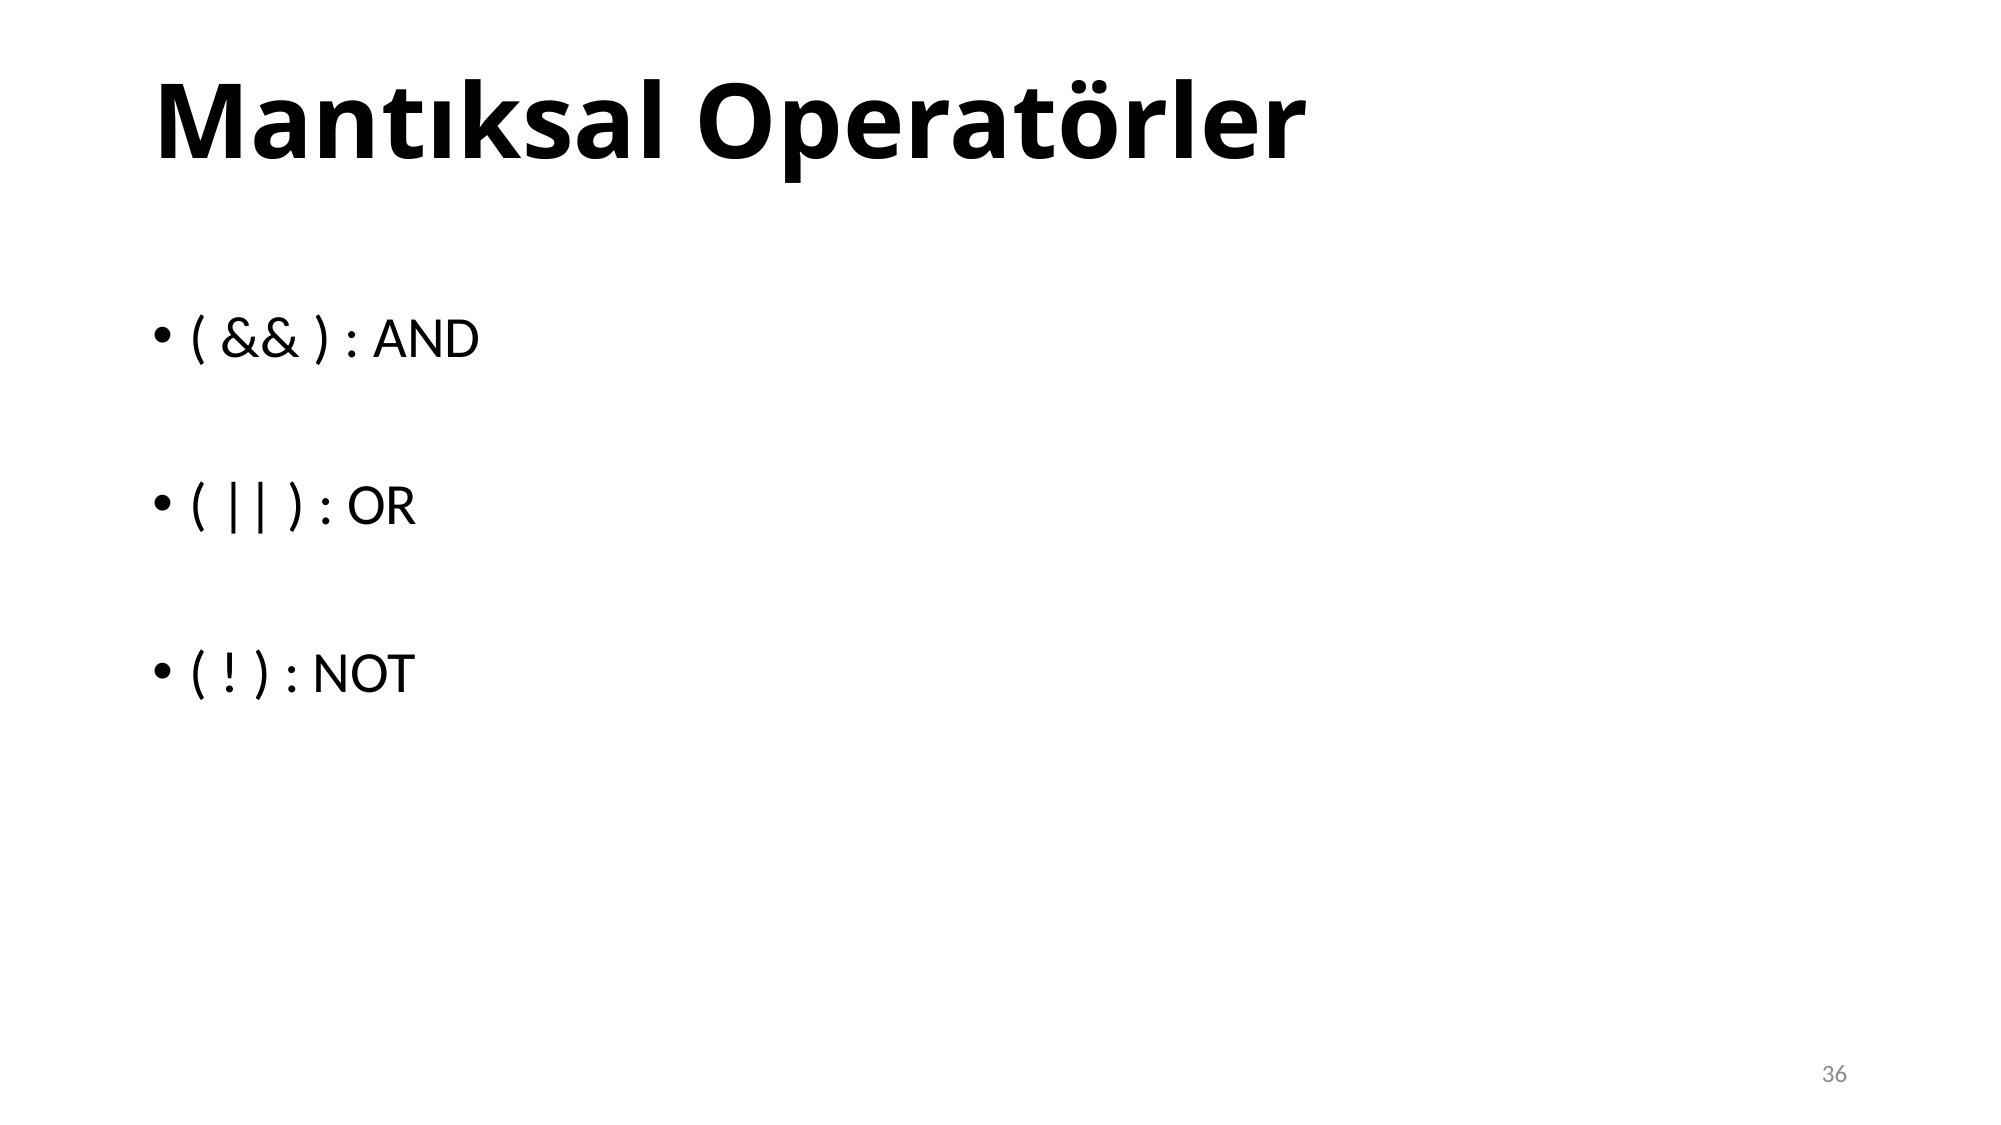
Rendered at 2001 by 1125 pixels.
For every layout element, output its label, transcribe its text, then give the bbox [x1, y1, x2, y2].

slide_number 36 [1412, 1042, 1863, 1103]
text_box Mantıksal Operatörler [137, 59, 1863, 188]
list ( && ) : AND ( || ) : OR ( ! ) : NOT [137, 299, 1863, 1014]
